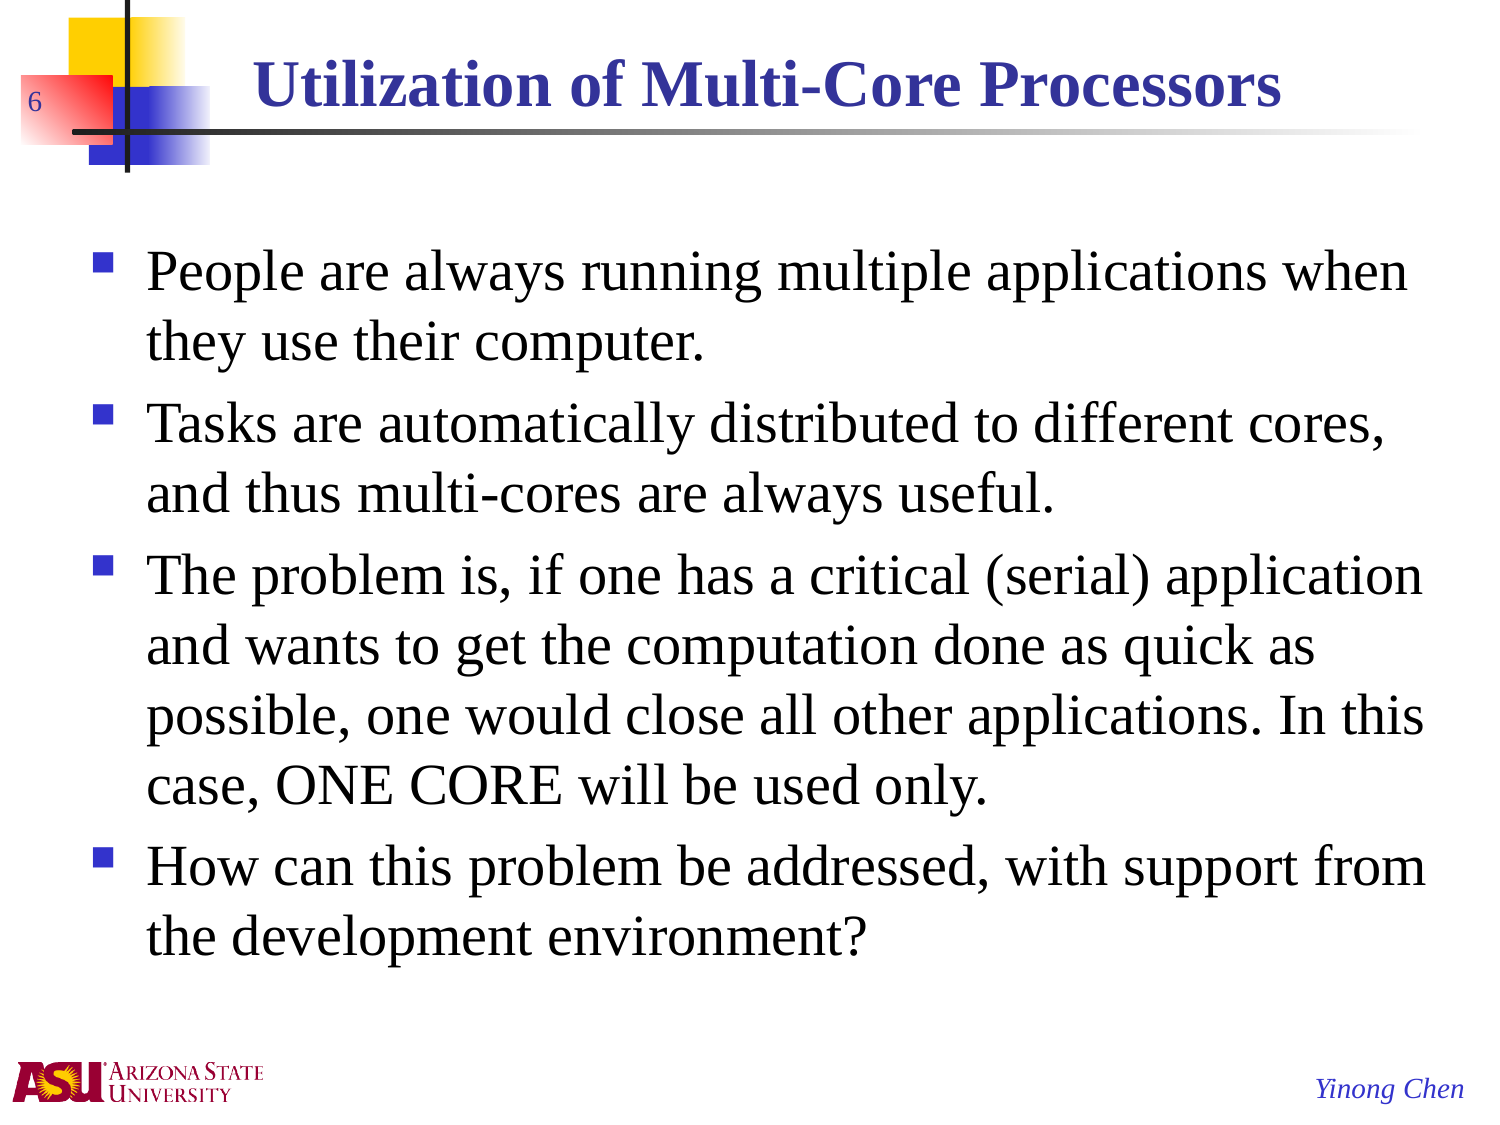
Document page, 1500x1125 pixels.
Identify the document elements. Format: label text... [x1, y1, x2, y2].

list People are always running multiple applications when they use their computer. Tasks are automatically distributed to different cores, and thus multi-cores are always useful. The problem is, if one has a critical (serial) application and wants to get the computation done as quick as possible, one would close all other applications. In this case, ONE CORE will be used only. How can this problem be addressed, with support from the development environment? [74, 224, 1470, 1007]
picture [12, 1062, 263, 1102]
title Utilization of Multi-Core Processors [237, 24, 1488, 128]
slide_number 6 [12, 49, 141, 126]
